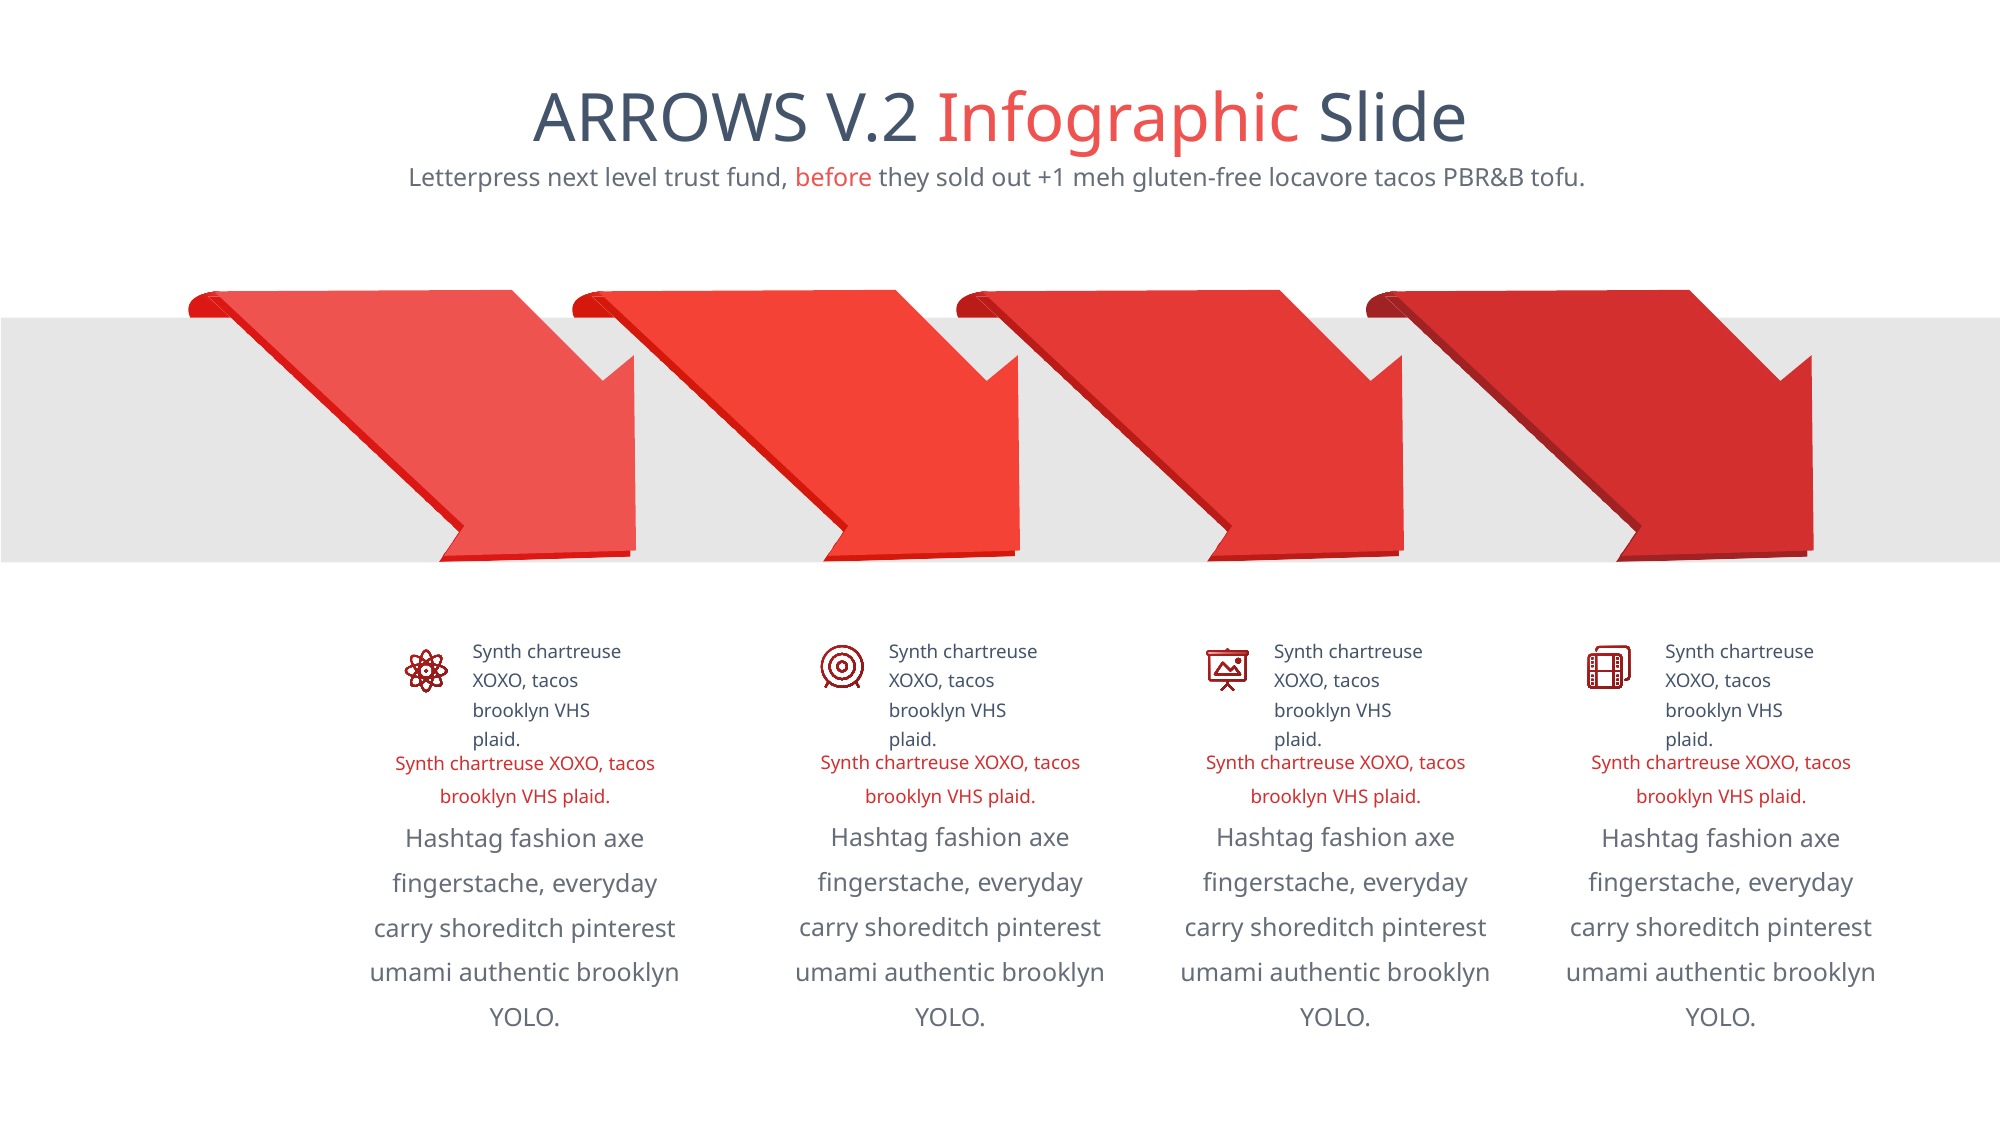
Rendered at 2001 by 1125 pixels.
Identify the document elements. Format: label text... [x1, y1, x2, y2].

text_box Letterpress next level trust fund, before they sold out +1 meh gluten-free locavore tacos PBR&B tofu. [393, 154, 1609, 199]
text_box ARROWS V.2 Infographic Slide [381, 66, 1621, 162]
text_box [956, 289, 1365, 556]
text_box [188, 289, 572, 556]
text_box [1365, 289, 1814, 556]
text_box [351, 625, 699, 993]
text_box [776, 625, 1125, 993]
text_box [0, 317, 2000, 563]
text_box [572, 289, 956, 556]
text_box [1547, 625, 1895, 993]
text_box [1161, 625, 1510, 993]
